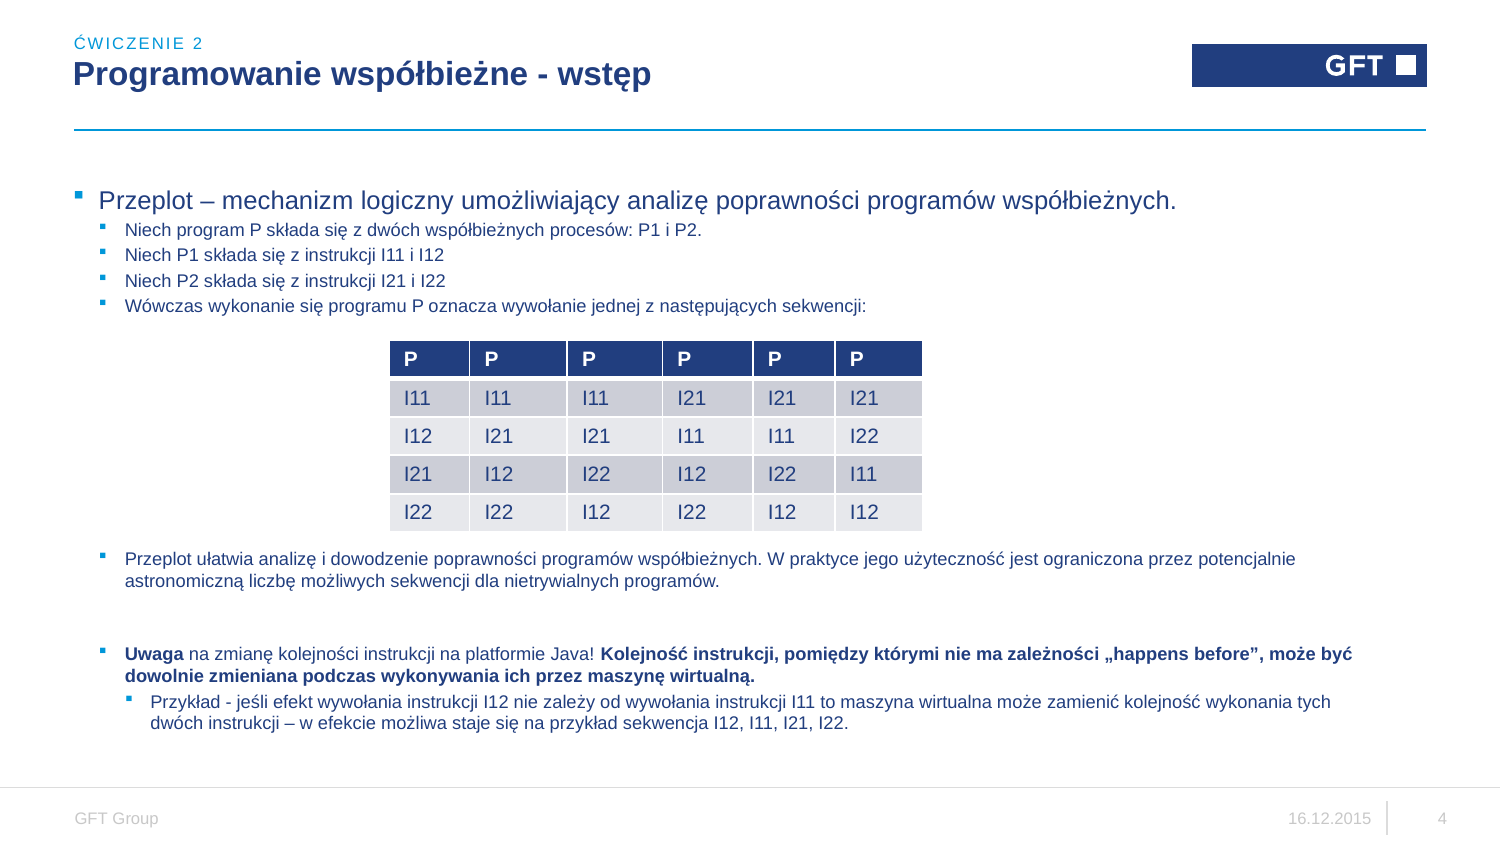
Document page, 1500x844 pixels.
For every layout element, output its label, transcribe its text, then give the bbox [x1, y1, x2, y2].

table_cell I21 [470, 418, 566, 454]
table_header P [390, 341, 469, 376]
table_cell I11 [568, 381, 662, 416]
table_cell I11 [663, 418, 752, 454]
list Przeplot – mechanizm logiczny umożliwiający analizę poprawności programów współbieżnych. Niech program P składa się z dwóch współbieżnych procesów: P1 i P2. Niech P1 składa się z instrukcji I11 i I12 Niech P2 składa się z instrukcji I21 i I22 Wówczas wykonanie się programu P oznacza wywołanie jednej z następujących sekwencji: Przeplot ułatwia analizę i dowodzenie poprawności programów współbieżnych. W praktyce jego użyteczność jest ograniczona przez potencjalnie astronomiczną liczbę możliwych sekwencji dla nietrywialnych programów. Uwaga na zmianę kolejności instrukcji na platformie Java! Kolejność instrukcji, pomiędzy którymi nie ma zależności „happens before”, może być dowolnie zmieniana podczas wykonywania ich przez maszynę wirtualną. Przykład - jeśli efekt wywołania instrukcji I12 nie zależy od wywołania instrukcji I11 to maszyna wirtualna może zamienić kolejność wykonania tych dwóch instrukcji – w efekcie możliwa staje się na przykład sekwencja I12, I11, I21, I22. [72, 183, 1375, 736]
table_cell I12 [663, 456, 752, 493]
table_cell I22 [568, 456, 662, 493]
table_cell I21 [836, 381, 922, 416]
table_cell I12 [470, 456, 566, 493]
table_header P [568, 341, 662, 376]
table_cell I21 [754, 381, 834, 416]
table_header P [836, 341, 922, 376]
table_cell I22 [836, 418, 922, 454]
title Programowanie współbieżne - wstęp [72, 56, 1171, 94]
table_cell I11 [470, 381, 566, 416]
table_cell I12 [390, 418, 469, 454]
table_cell I21 [390, 456, 469, 493]
table_cell I21 [663, 381, 752, 416]
table_cell I22 [470, 495, 566, 531]
table_header P [754, 341, 834, 376]
table_cell I21 [568, 418, 662, 454]
table_cell I22 [390, 495, 469, 531]
table_cell I22 [754, 456, 834, 493]
table_cell I11 [754, 418, 834, 454]
table_header P [663, 341, 752, 376]
table_header P [470, 341, 566, 376]
list ĆWICZENIE 2 [73, 32, 1172, 53]
table_cell I22 [663, 495, 752, 531]
table_cell I11 [836, 456, 922, 493]
table_cell I12 [568, 495, 662, 531]
table_cell I12 [754, 495, 834, 531]
table_cell I12 [836, 495, 922, 531]
table_cell I11 [390, 381, 469, 416]
